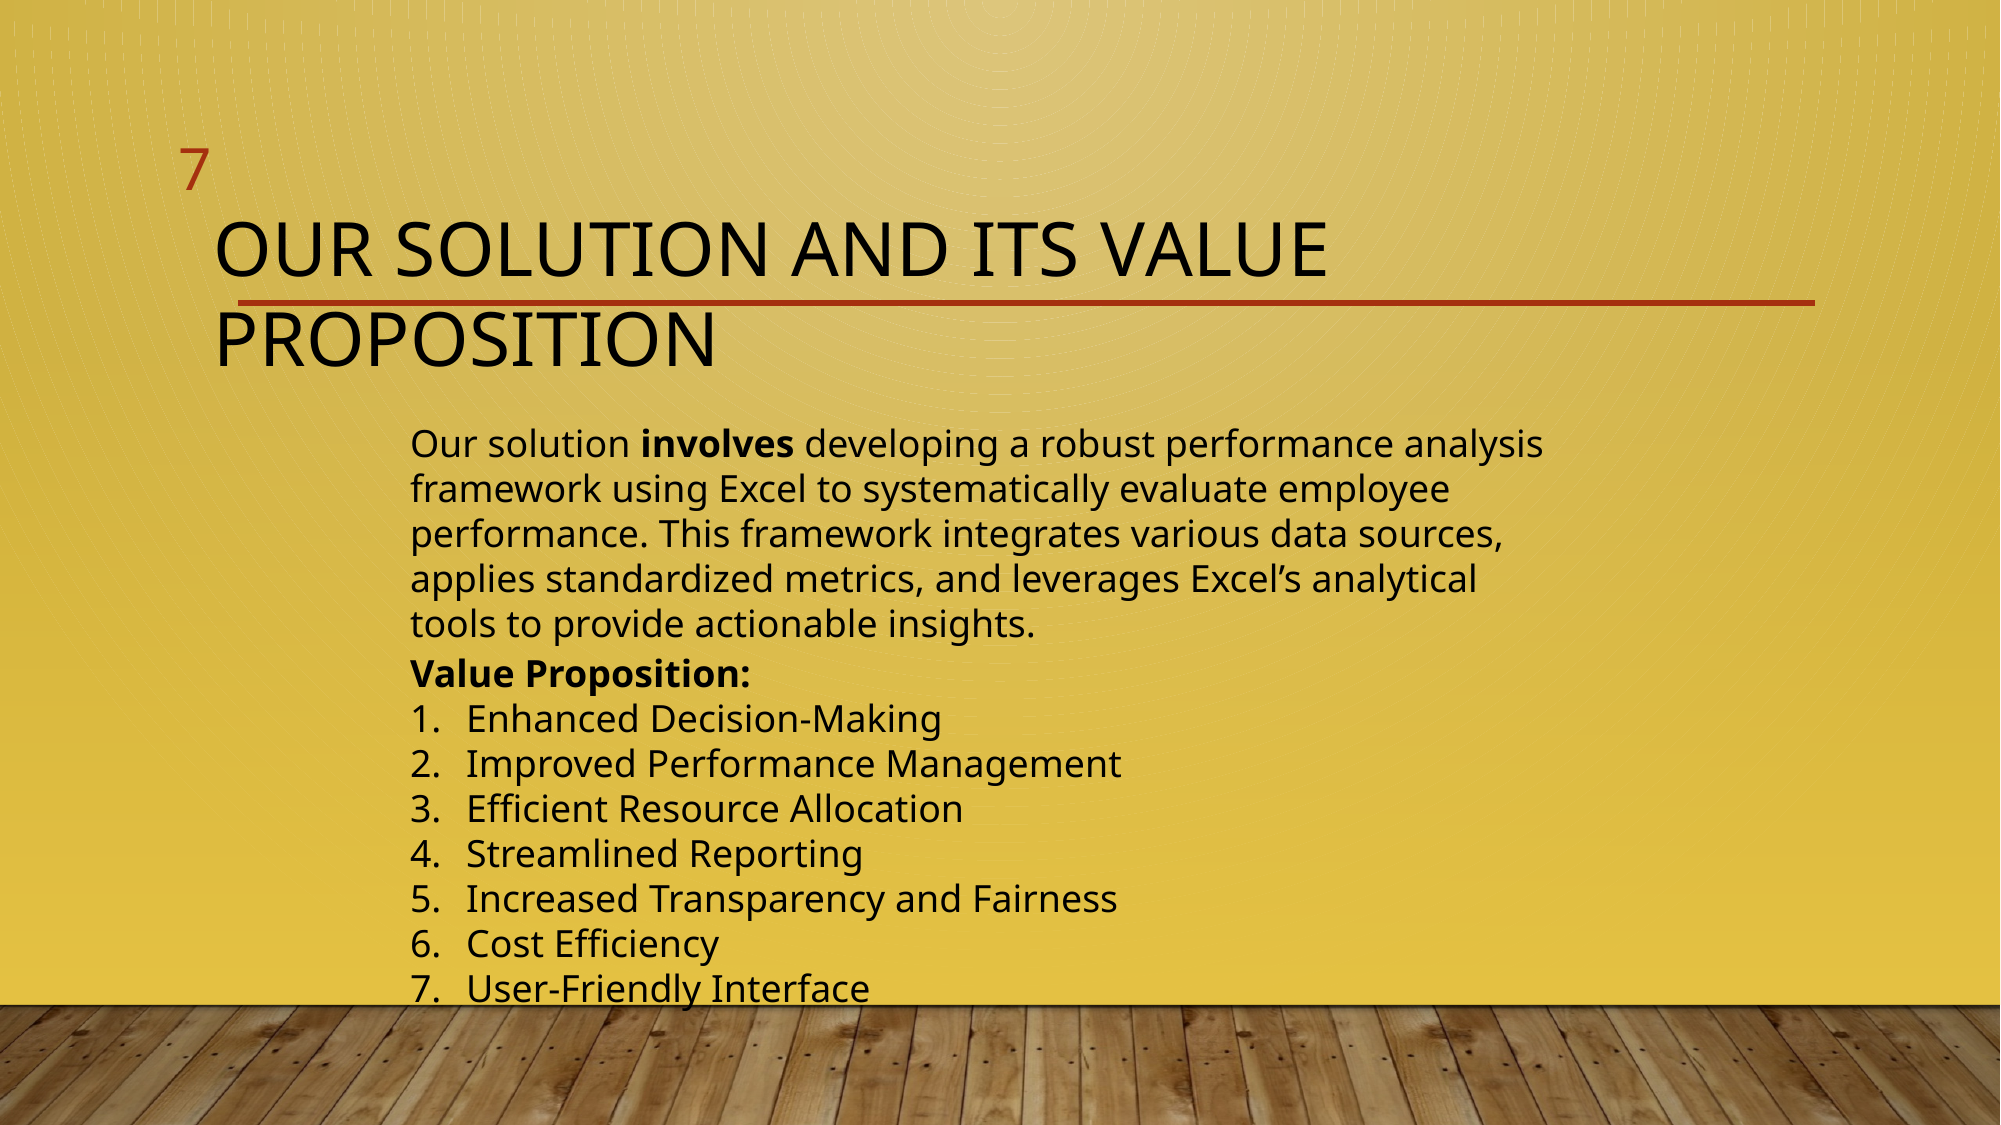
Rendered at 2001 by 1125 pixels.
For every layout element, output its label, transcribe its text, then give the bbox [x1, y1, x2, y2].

text_box Value Proposition: Enhanced Decision-Making Improved Performance Management Efficient Resource Allocation Streamlined Reporting Increased Transparency and Fairness Cost Efficiency User-Friendly Interface [395, 642, 1396, 1017]
picture [0, 1005, 2000, 1125]
text_box Our solution involves developing a robust performance analysis framework using Excel to systematically evaluate employee performance. This framework integrates various data sources, applies standardized metrics, and leverages Excel’s analytical tools to provide actionable insights. [395, 412, 1588, 653]
title OUR SOLUTION AND ITS VALUE PROPOSITION [212, 199, 1814, 390]
slide_number 7 [78, 131, 212, 785]
